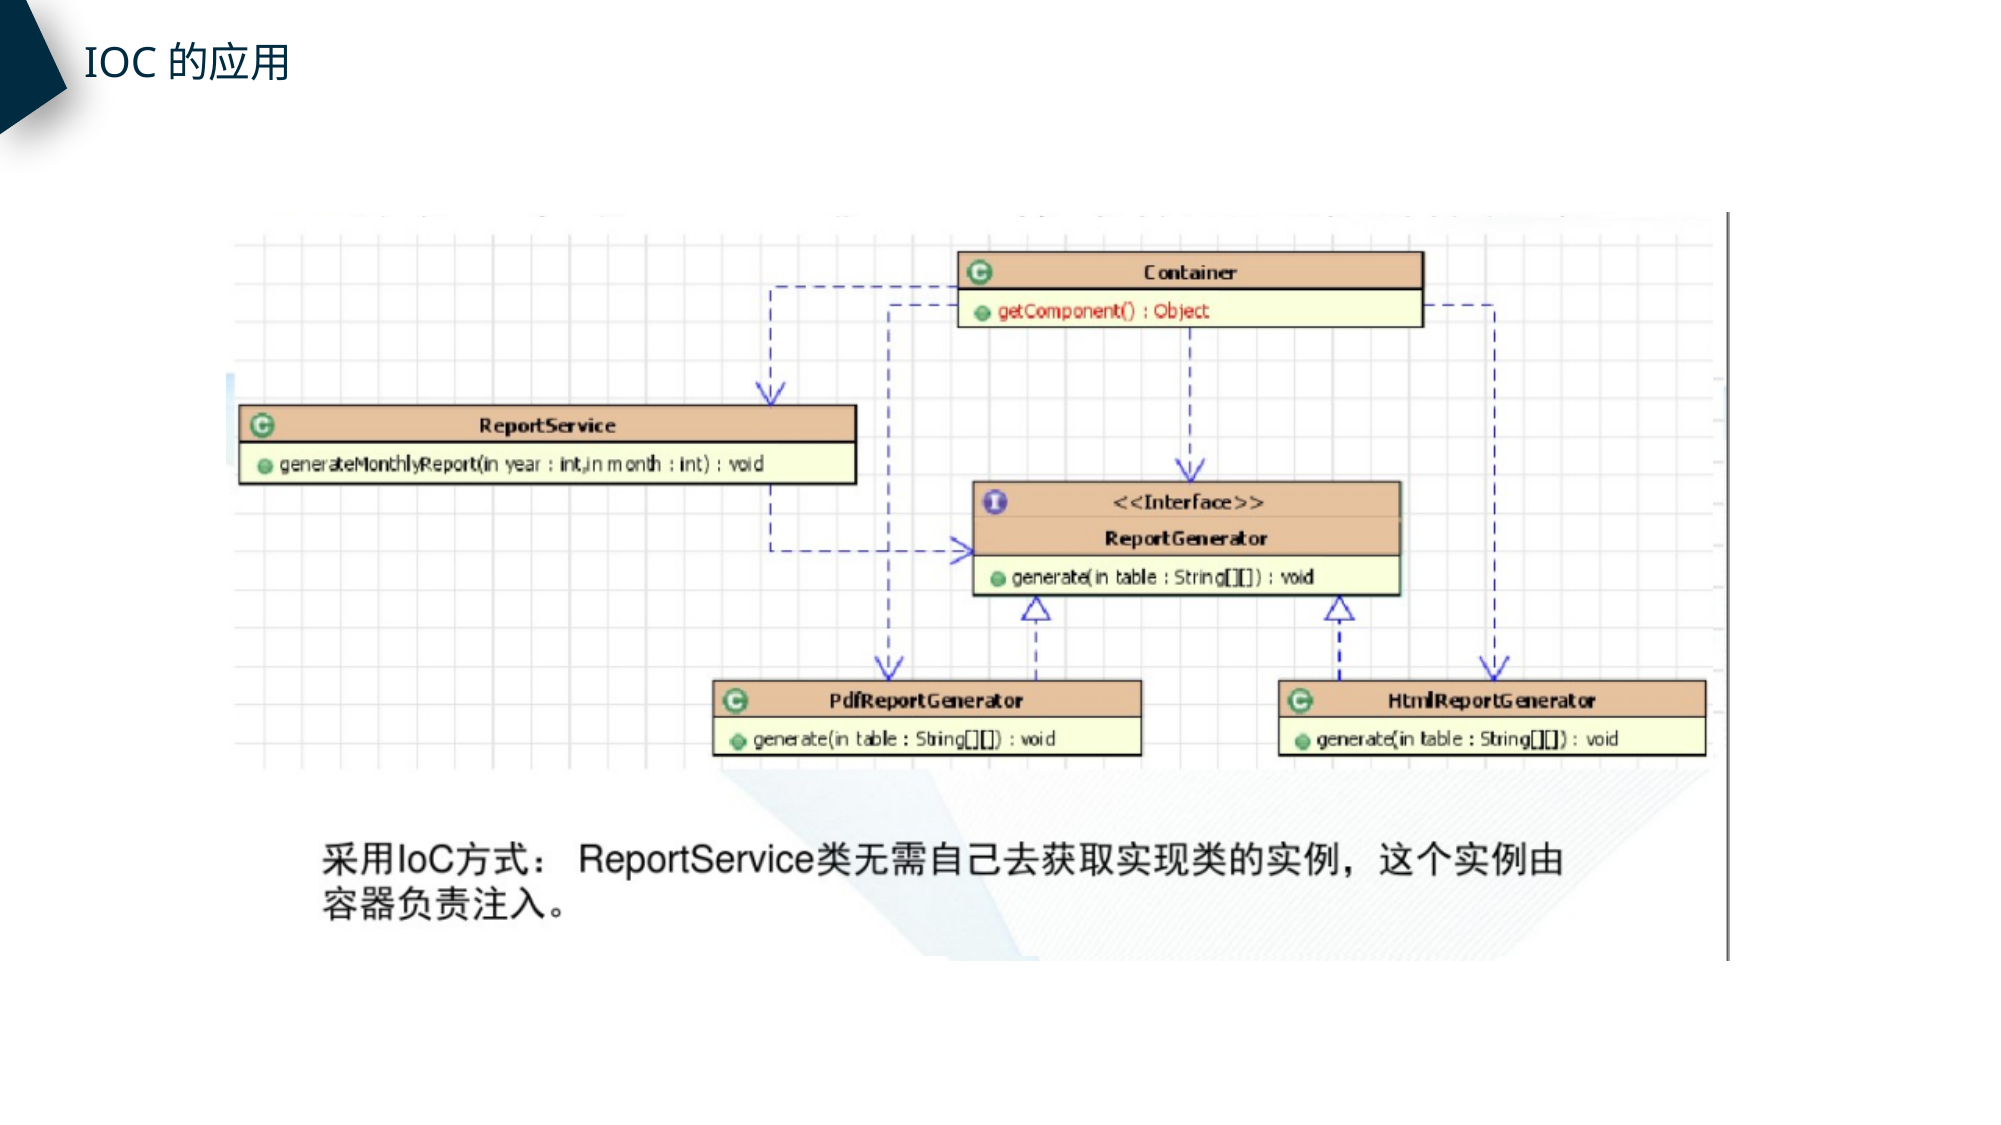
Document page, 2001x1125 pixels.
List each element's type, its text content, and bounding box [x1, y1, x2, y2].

text_box [0, 0, 68, 135]
text_box IOC的应用 [77, 28, 308, 94]
picture [226, 212, 1730, 961]
